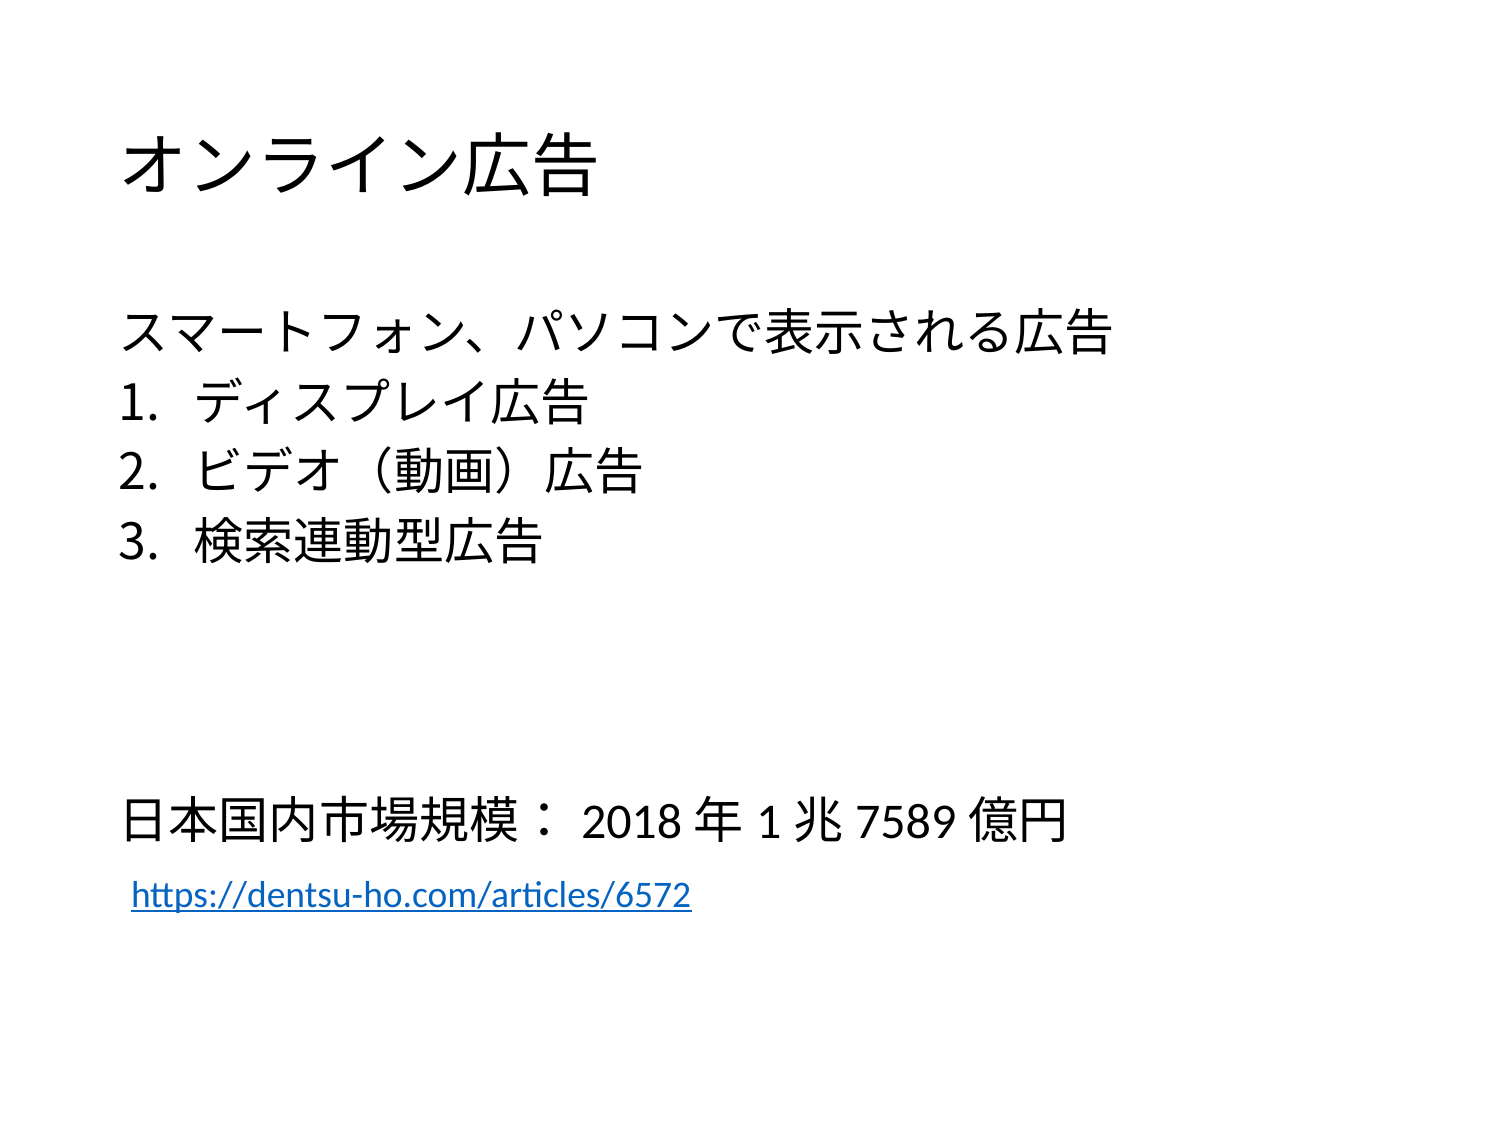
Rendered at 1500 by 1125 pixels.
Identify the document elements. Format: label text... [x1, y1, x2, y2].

list スマートフォン、パソコンで表示される広告 ディスプレイ広告 ビデオ（動画）広告 検索連動型広告 日本国内市場規模：2018年1兆7589億円 [103, 299, 1417, 1014]
title オンライン広告 [103, 60, 1398, 278]
text_box https://dentsu-ho.com/articles/6572 [116, 862, 707, 923]
